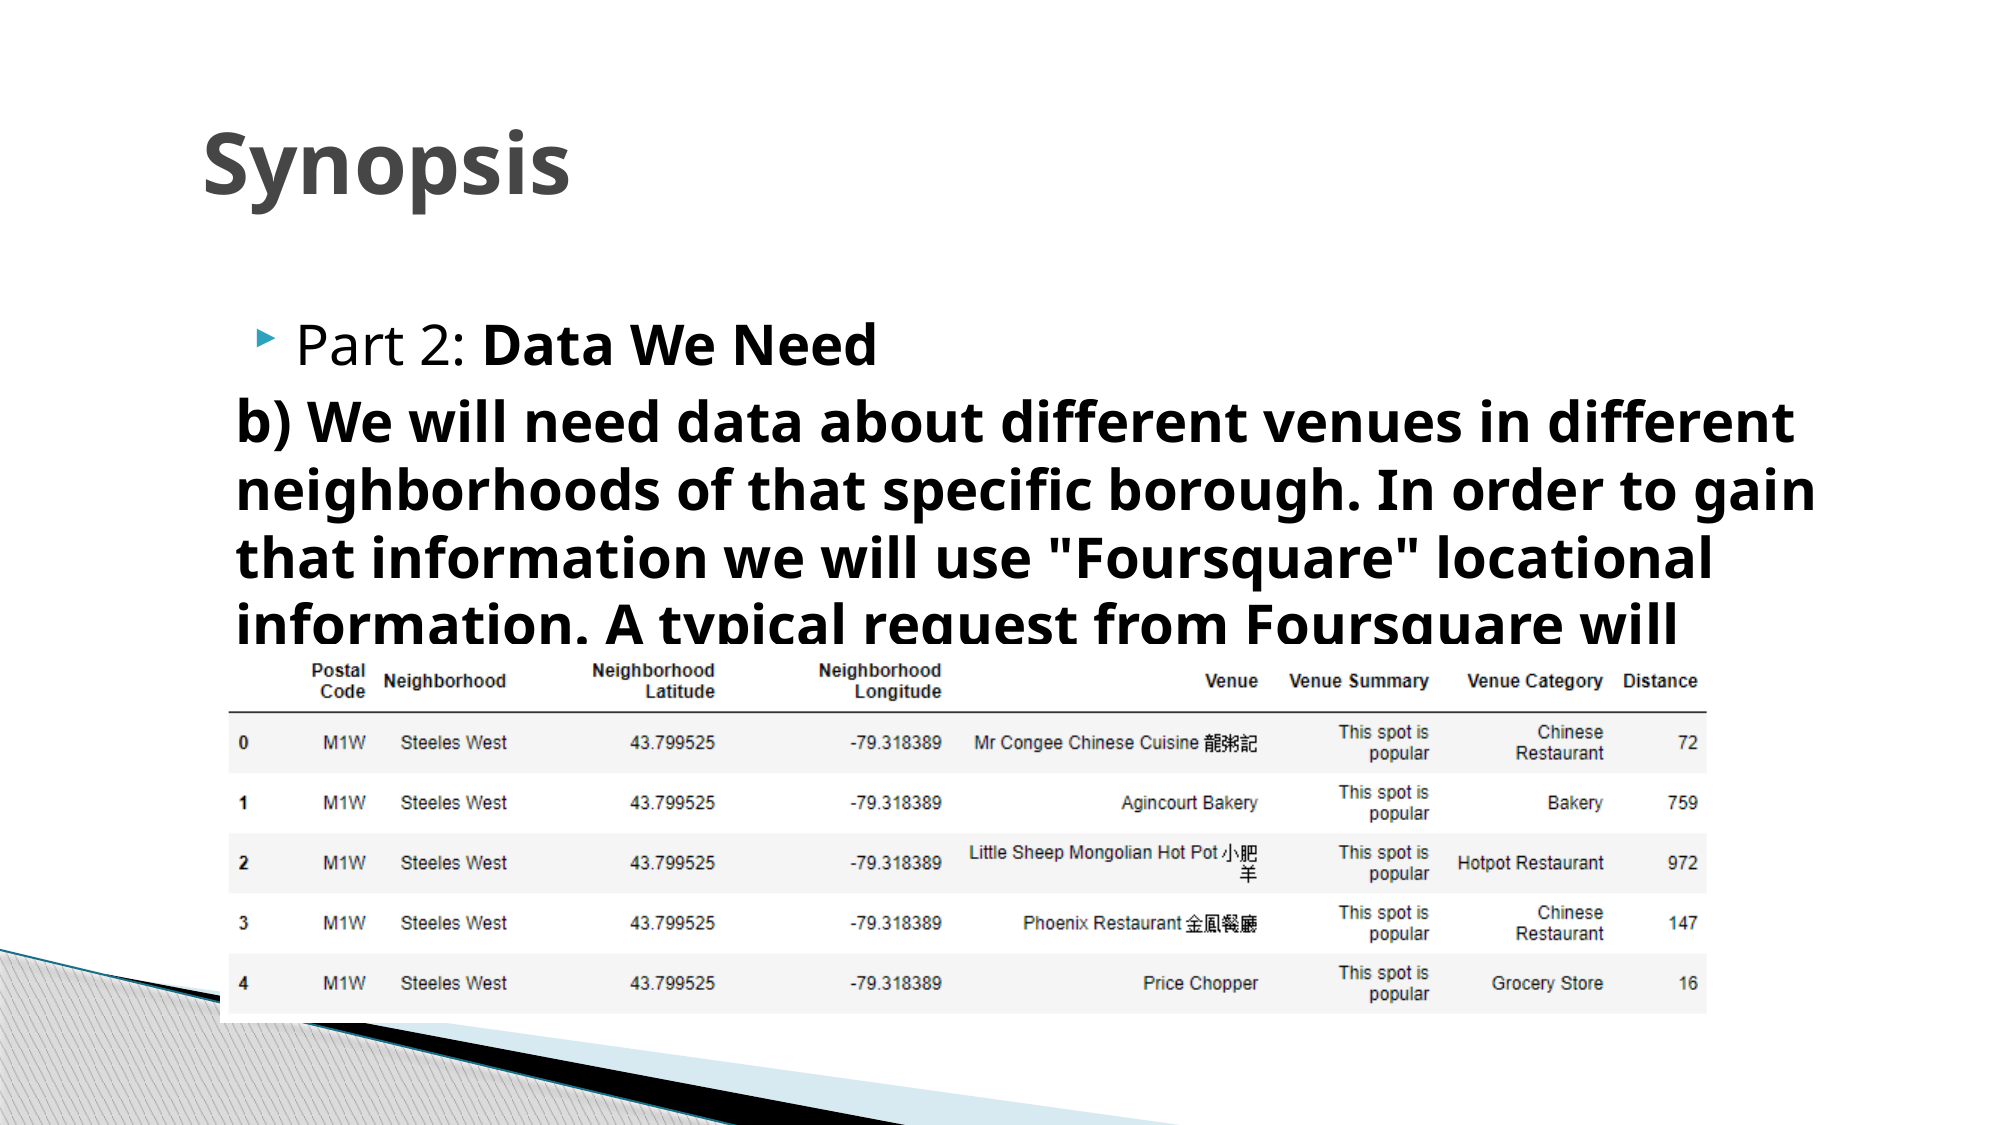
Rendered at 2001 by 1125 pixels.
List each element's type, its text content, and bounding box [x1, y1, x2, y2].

list Part 2: Data We Need b) We will need data about different venues in different neighborhoods of that specific borough. In order to gain that information we will use "Foursquare" locational information. A typical request from Foursquare will provide us with the following information: [220, 301, 1846, 1125]
picture [220, 644, 1716, 1023]
title Synopsis [187, 101, 1813, 220]
